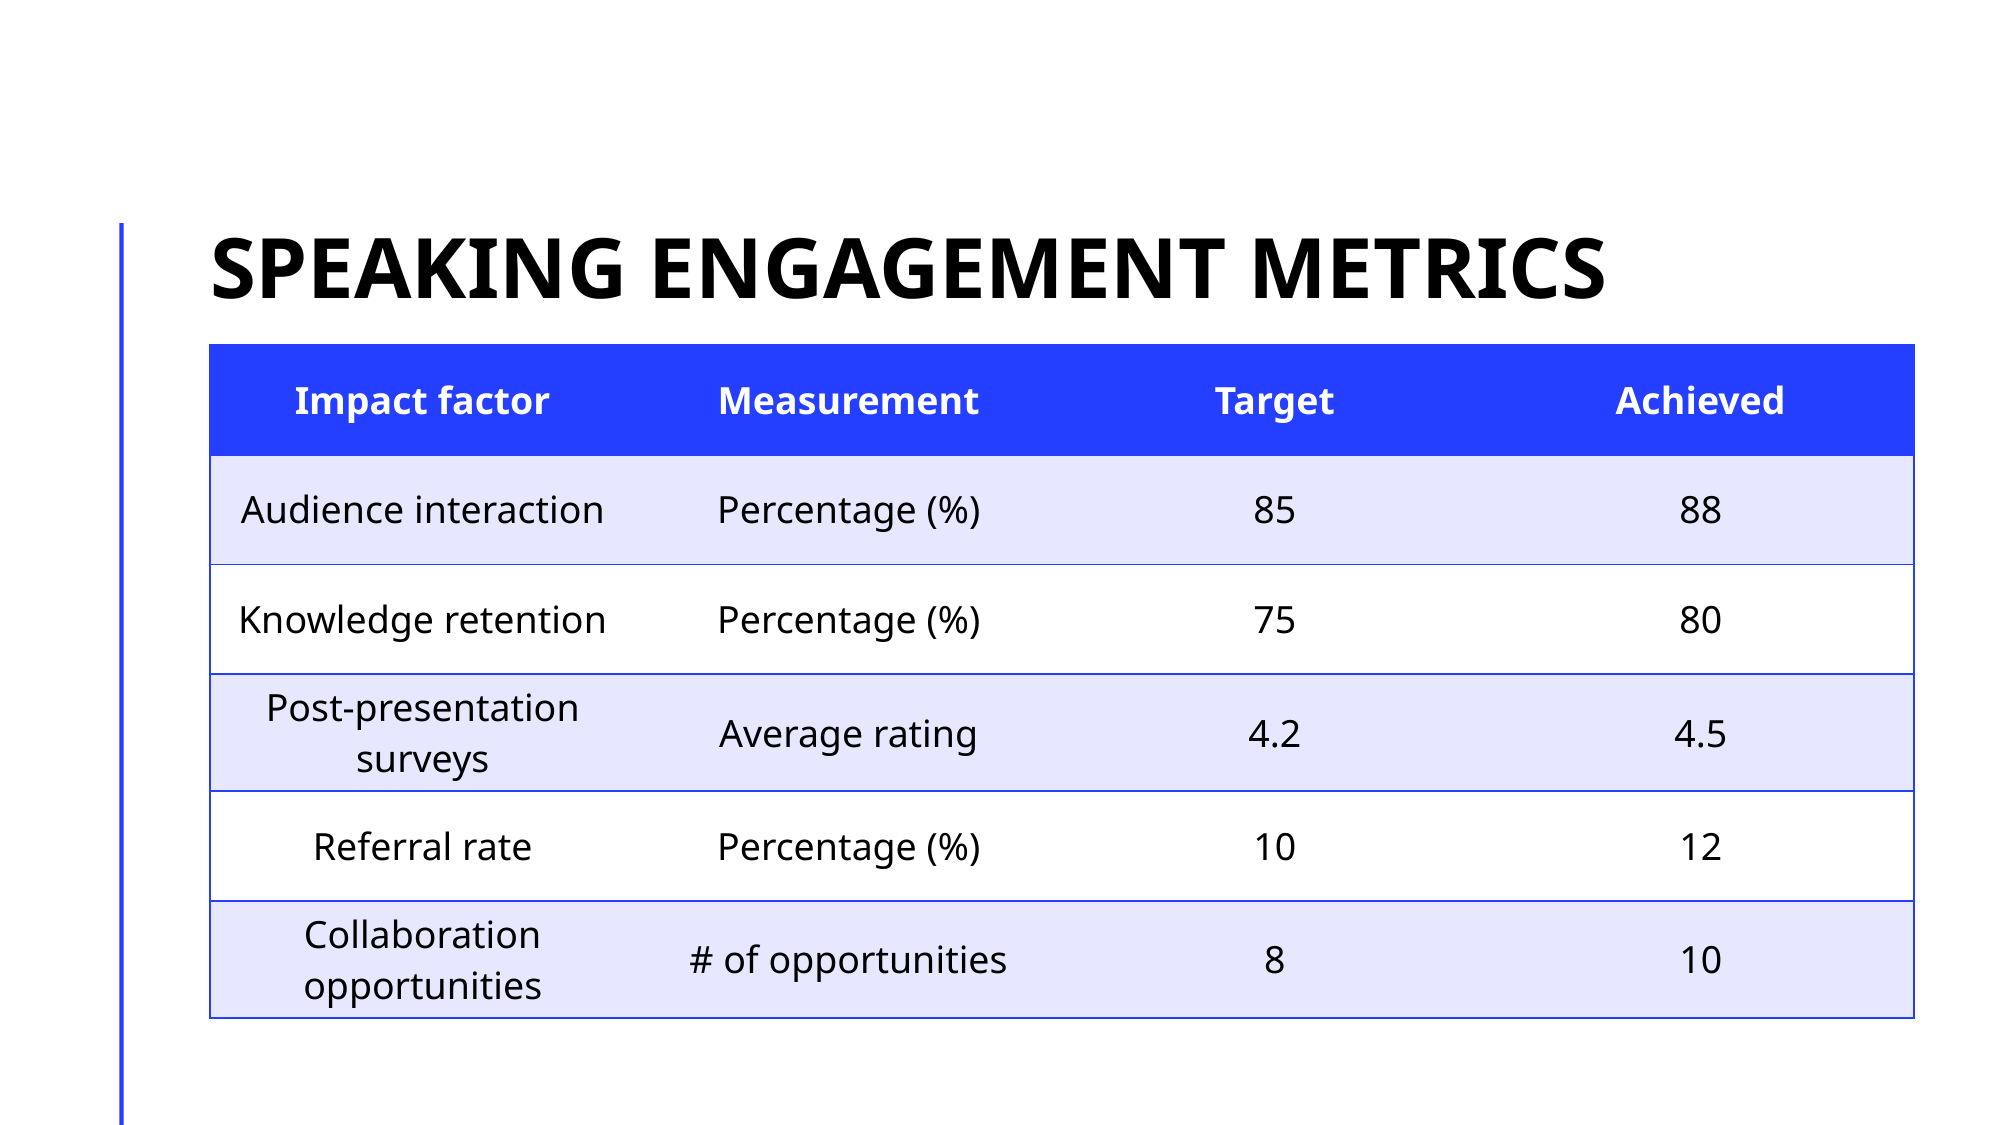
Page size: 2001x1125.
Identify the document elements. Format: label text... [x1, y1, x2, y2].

table_cell 75 [1062, 565, 1488, 673]
table_cell # of opportunities [636, 902, 1062, 1017]
table_cell Referral rate [211, 792, 636, 900]
table_header Target [1062, 346, 1488, 454]
table_cell Collaboration opportunities [211, 902, 636, 1017]
table_cell Percentage (%) [636, 792, 1062, 900]
table_cell 10 [1062, 792, 1488, 900]
table_header Measurement [636, 346, 1062, 454]
table_cell Audience interaction [211, 456, 636, 564]
table_cell 4.5 [1488, 675, 1913, 790]
title Speaking engagement metrics [210, 104, 1865, 315]
table_cell 88 [1488, 456, 1913, 564]
table_cell 80 [1488, 565, 1913, 673]
table_header Achieved [1488, 346, 1913, 454]
table_cell 12 [1488, 792, 1913, 900]
table_cell Average rating [636, 675, 1062, 790]
table_cell 8 [1062, 902, 1488, 1017]
table_cell 4.2 [1062, 675, 1488, 790]
table_cell Knowledge retention [211, 565, 636, 673]
table_header Impact factor [211, 346, 636, 454]
table_cell Percentage (%) [636, 565, 1062, 673]
table_cell 10 [1488, 902, 1913, 1017]
table_cell Post-presentation surveys [211, 675, 636, 790]
table_cell 85 [1062, 456, 1488, 564]
table_cell Percentage (%) [636, 456, 1062, 564]
